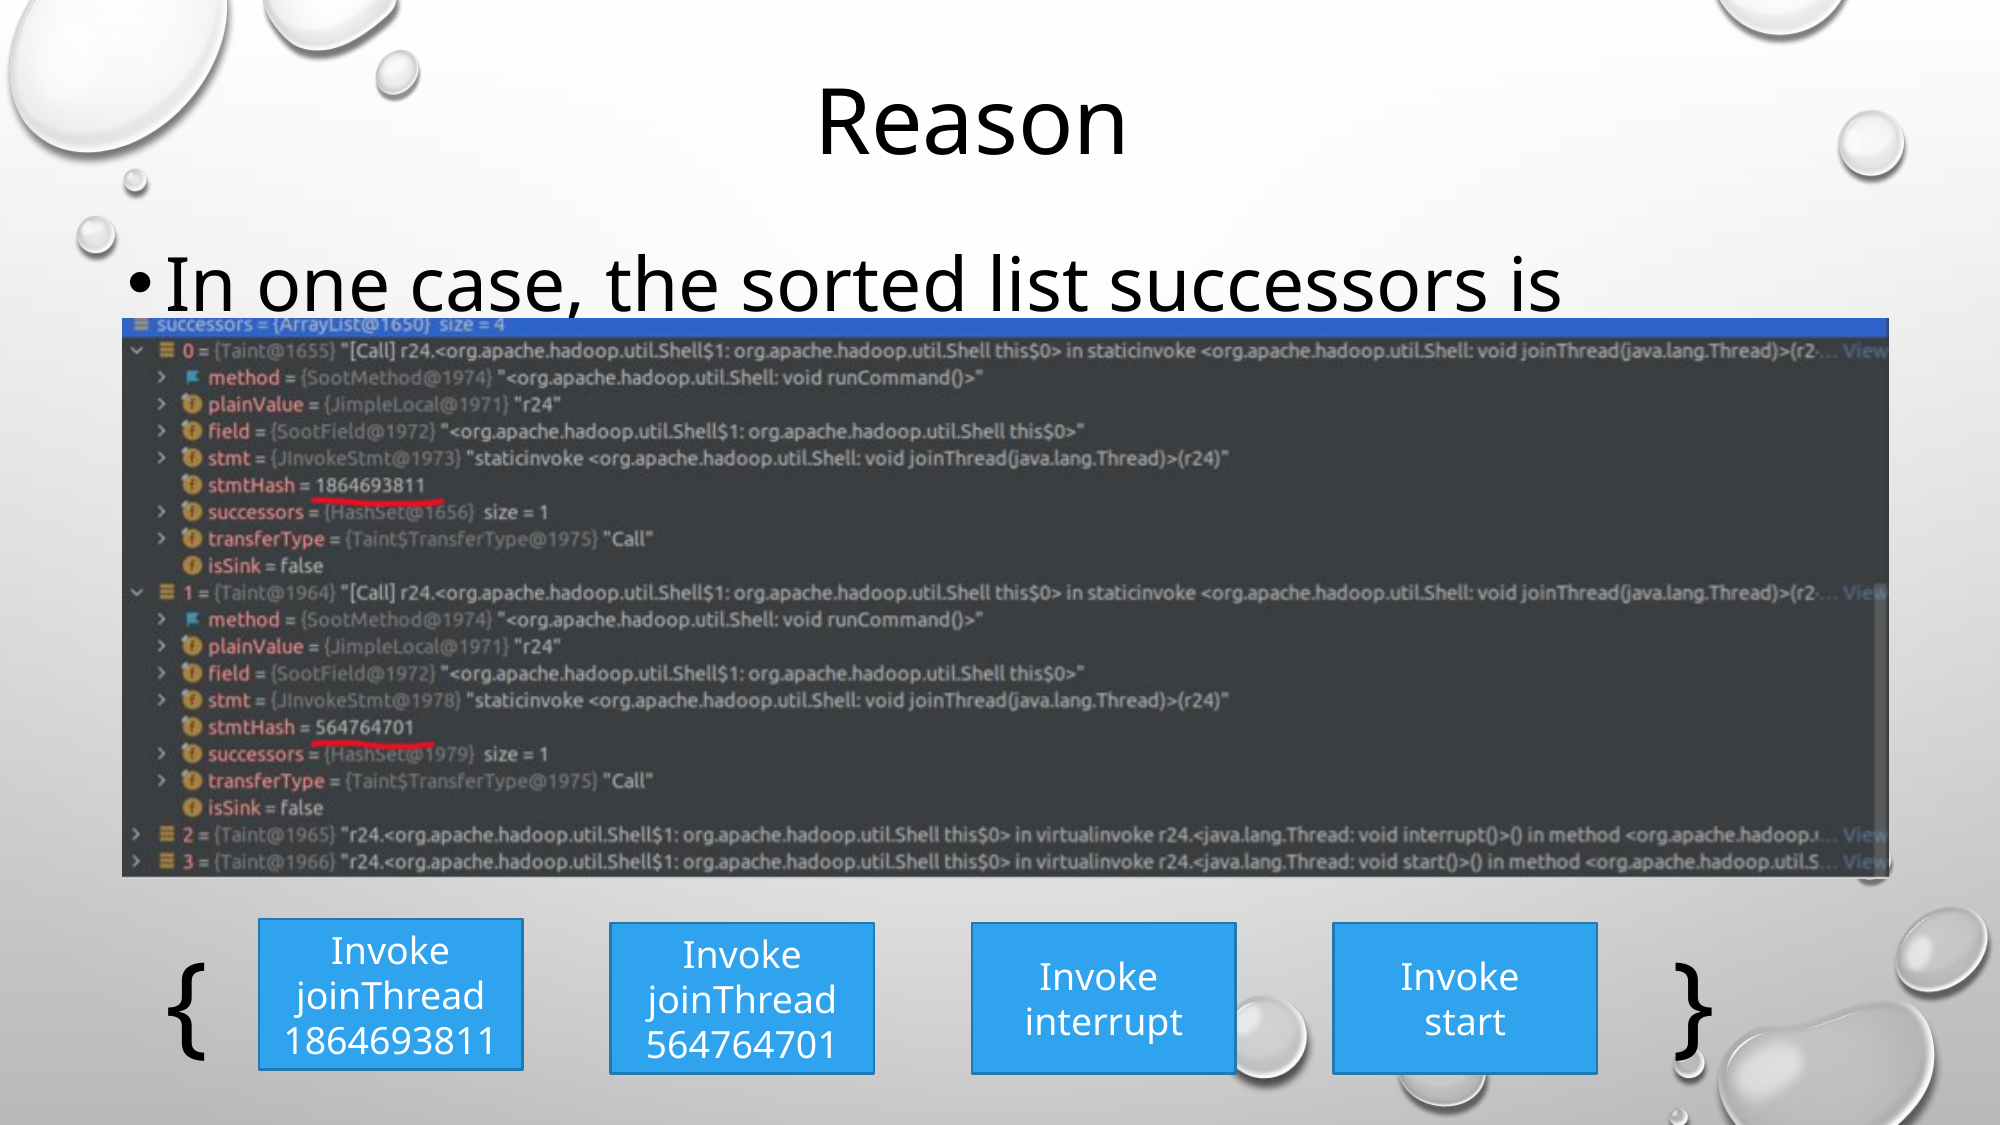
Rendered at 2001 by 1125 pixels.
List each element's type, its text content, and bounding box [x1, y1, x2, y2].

text_box { [149, 923, 225, 1074]
text_box Invoke interrupt [971, 922, 1237, 1075]
text_box Invoke start [1332, 922, 1598, 1075]
text_box Invoke joinThread 564764701 [609, 922, 875, 1075]
text_box } [1657, 923, 1733, 1074]
text_box In one case, the sorted list successors is [112, 210, 1993, 1056]
picture [0, 0, 2000, 1125]
text_box Invoke joinThread 1864693811 [258, 918, 524, 1071]
title Reason [122, 19, 1823, 210]
